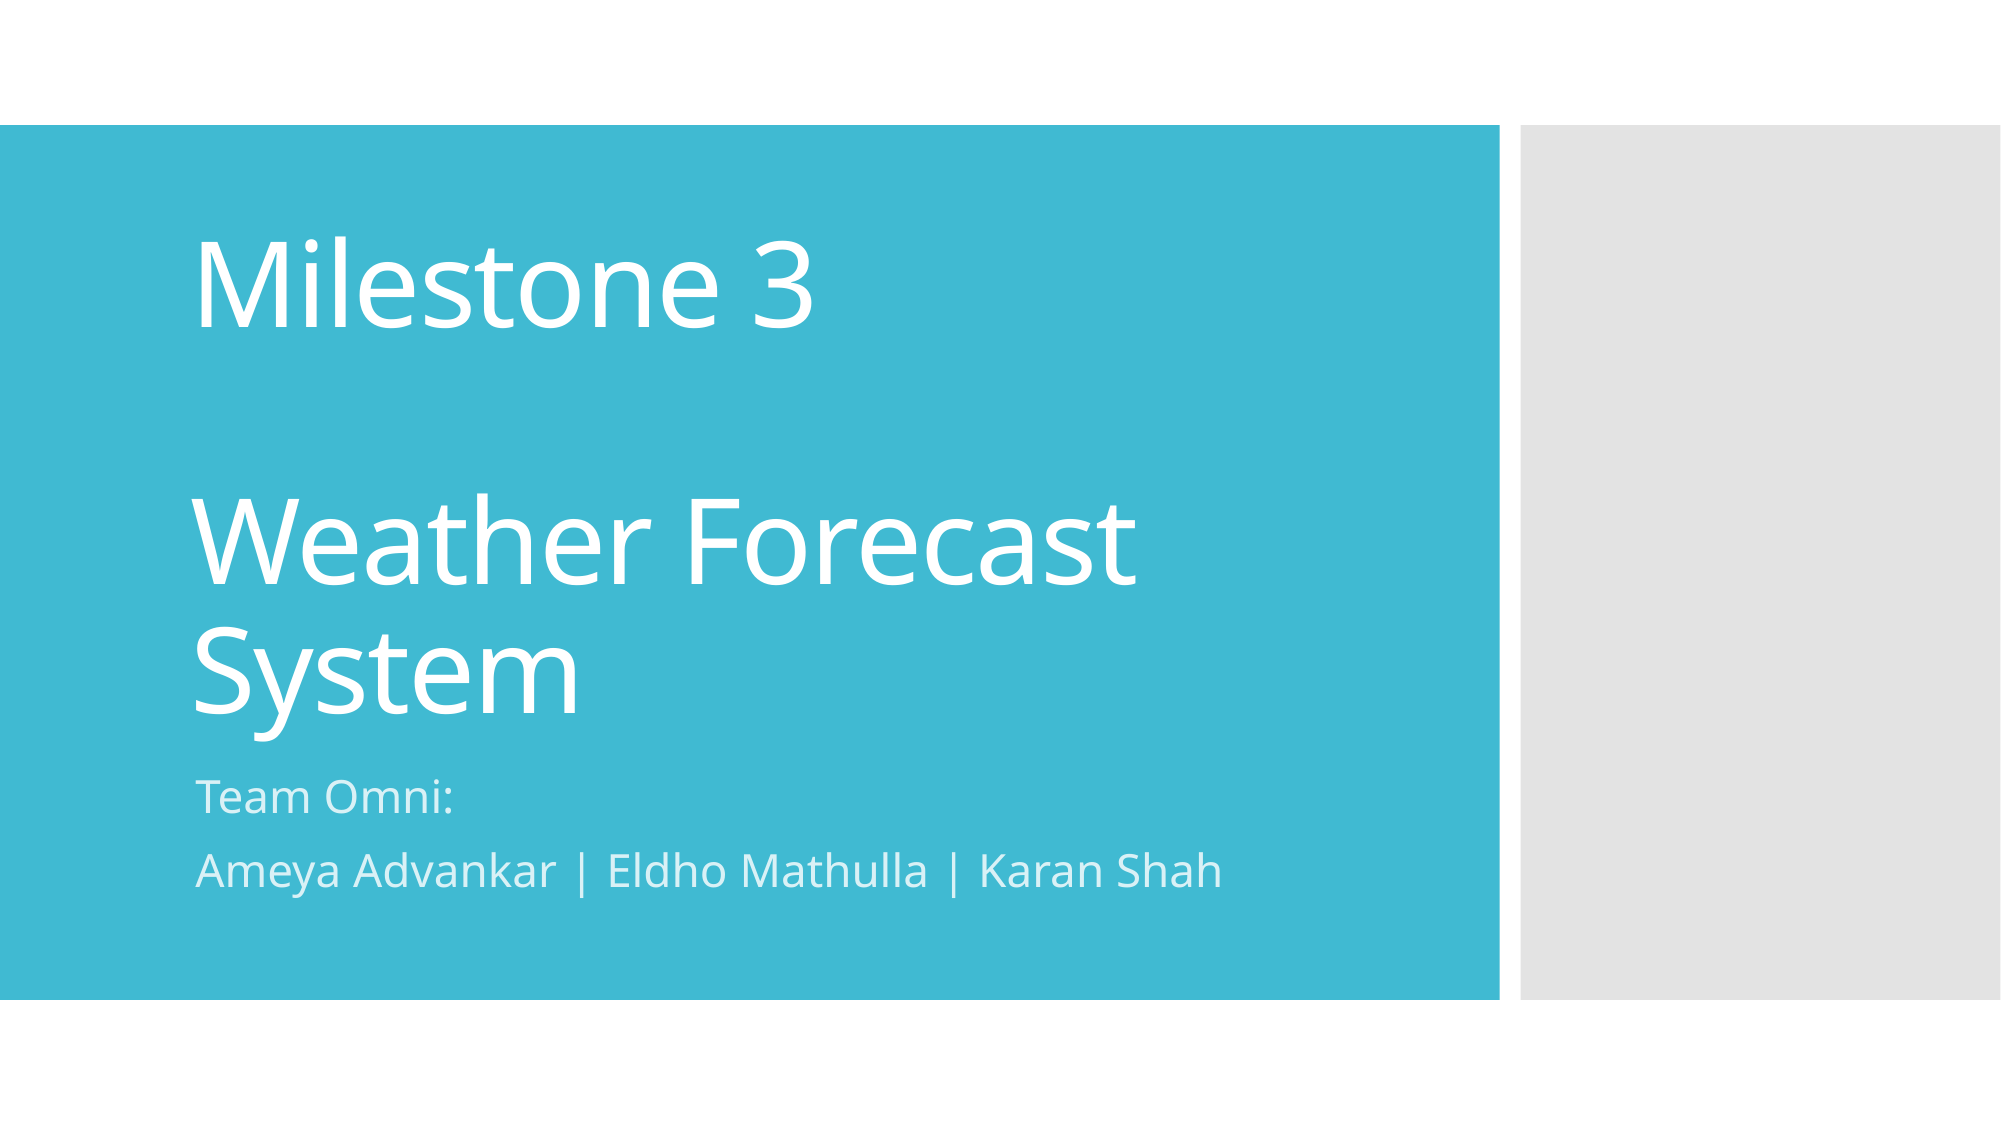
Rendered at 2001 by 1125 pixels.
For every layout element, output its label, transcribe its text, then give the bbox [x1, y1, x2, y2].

subtitle Team Omni: Ameya Advankar | Eldho Mathulla | Karan Shah [180, 766, 1381, 917]
title Milestone 3 Weather Forecast System [175, 213, 1376, 747]
